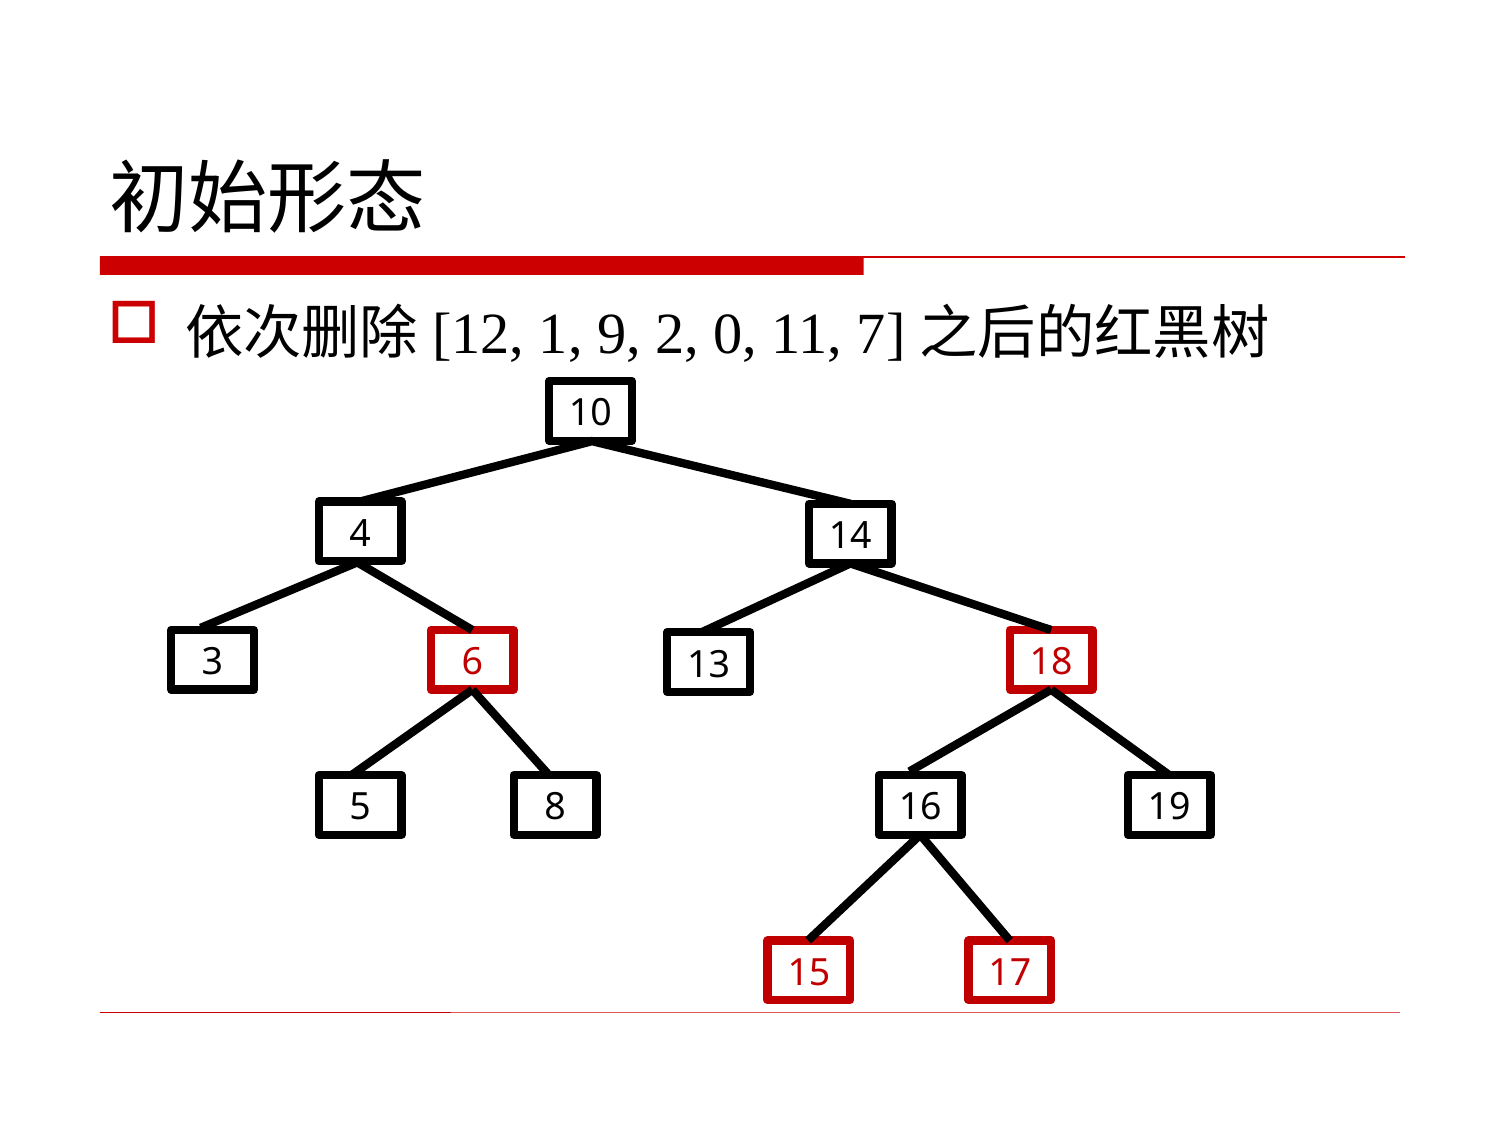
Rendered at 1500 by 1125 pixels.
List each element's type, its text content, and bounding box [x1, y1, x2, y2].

title 初始形态 [94, 50, 1407, 250]
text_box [170, 380, 1211, 1002]
list 依次删除[12, 1, 9, 2, 0, 11, 7]之后的红黑树 [92, 287, 1406, 988]
